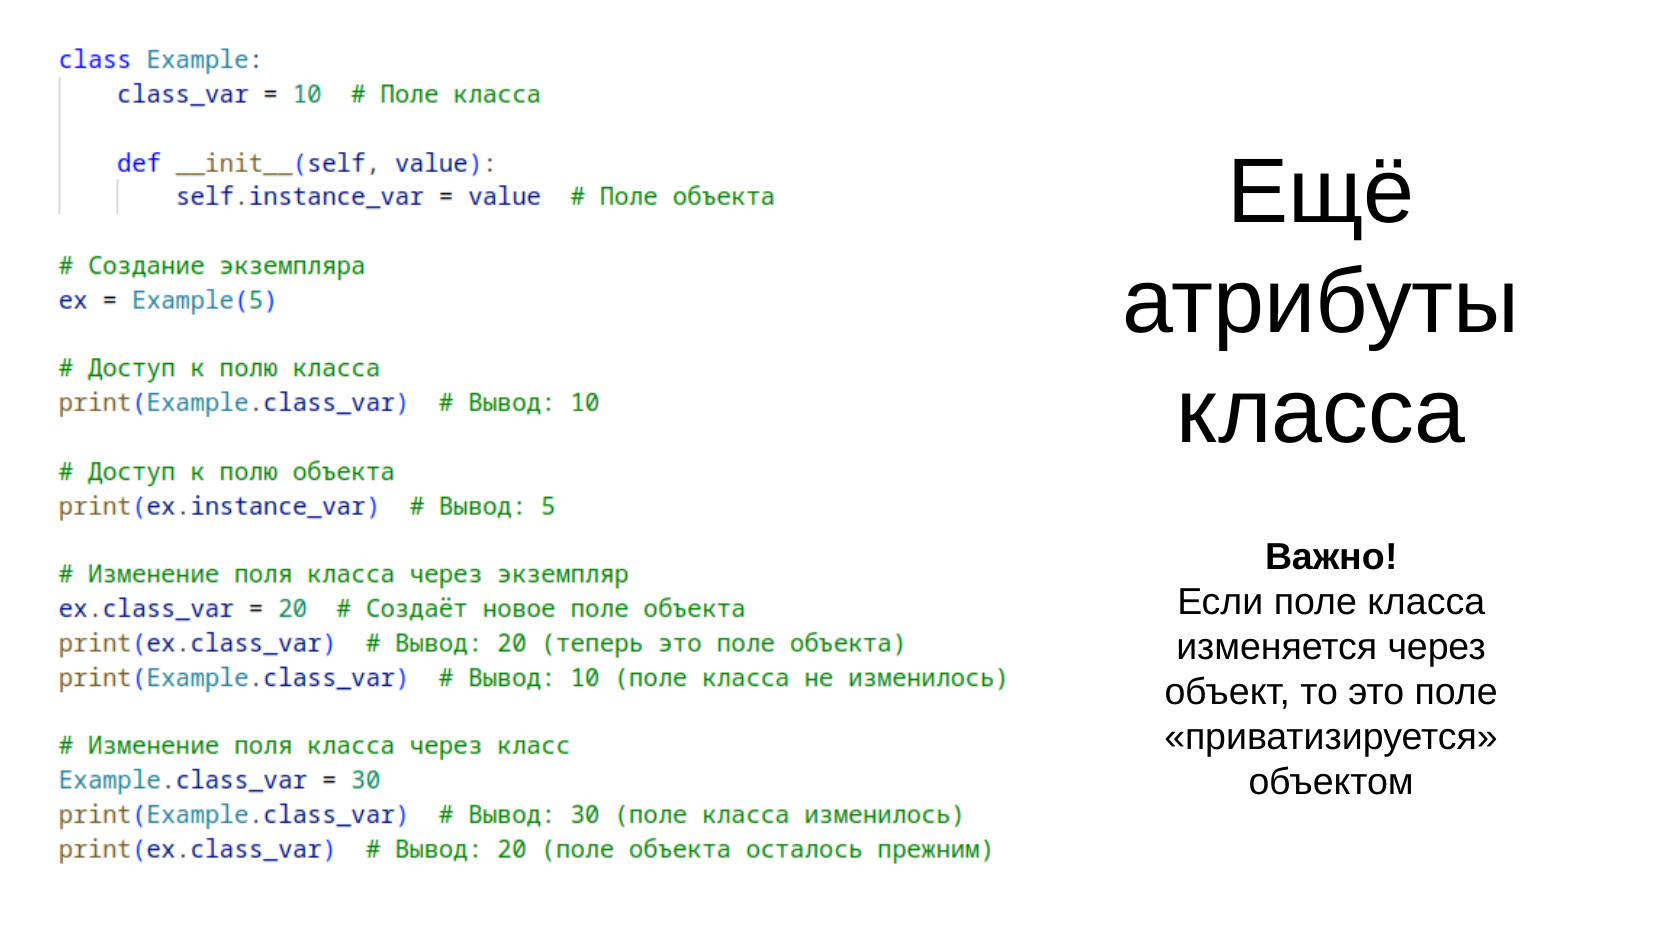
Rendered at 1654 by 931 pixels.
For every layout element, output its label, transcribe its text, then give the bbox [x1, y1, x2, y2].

picture [37, 45, 1070, 900]
text_box Важно! Если поле класса изменяется через объект, то это поле «приватизируется» объектом [1125, 525, 1538, 792]
title Ещё атрибуты класса [1070, 142, 1593, 450]
